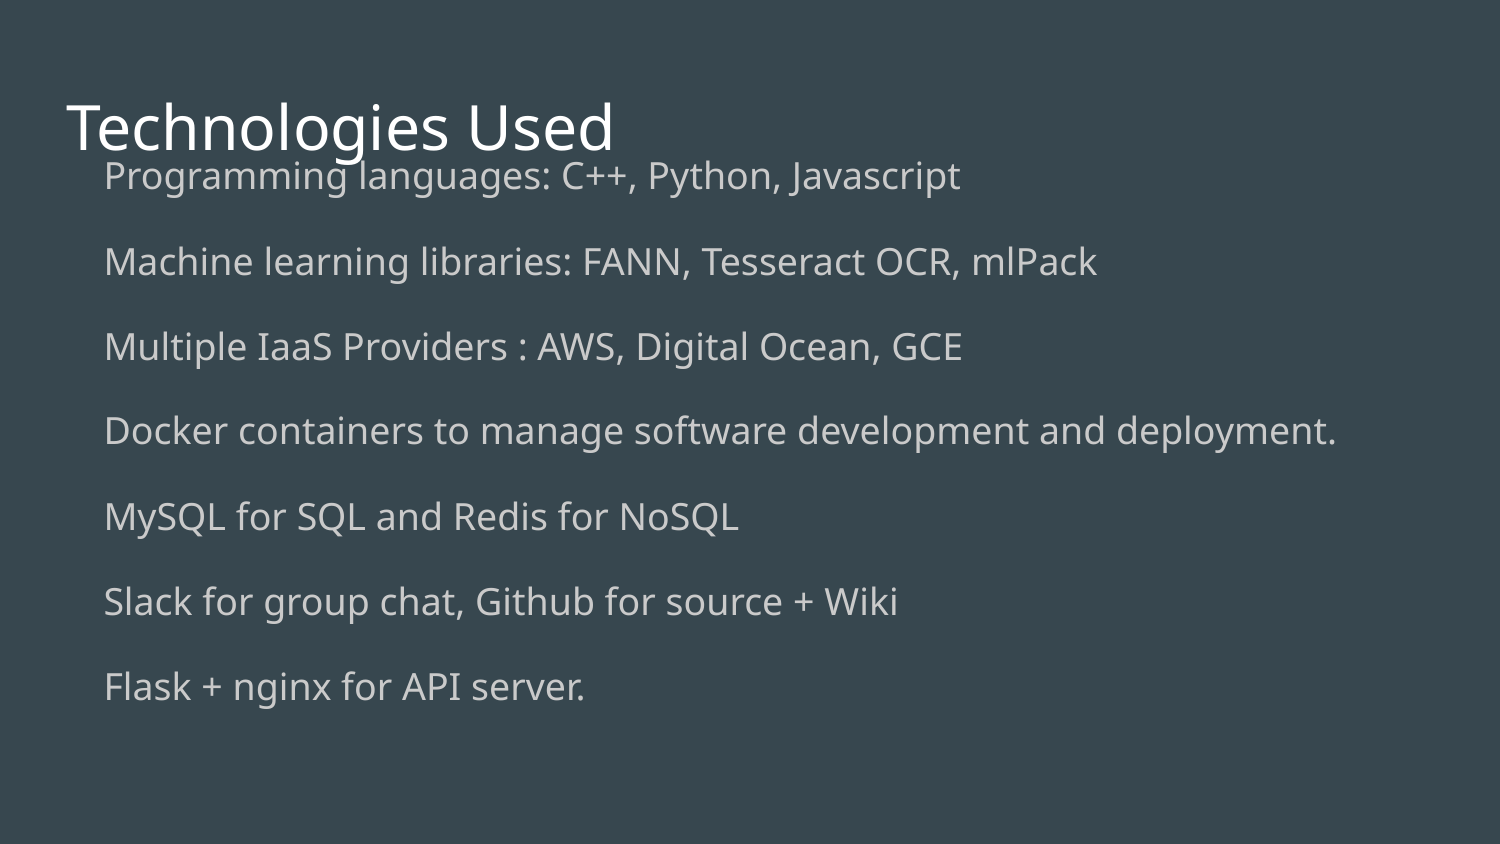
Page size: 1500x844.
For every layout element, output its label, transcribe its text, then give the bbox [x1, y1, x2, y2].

list Programming languages: C++, Python, Javascript Machine learning libraries: FANN, Tesseract OCR, mlPack Multiple IaaS Providers : AWS, Digital Ocean, GCE Docker containers to manage software development and deployment. MySQL for SQL and Redis for NoSQL Slack for group chat, Github for source + Wiki Flask + nginx for API server. [51, 189, 1449, 750]
title Technologies Used [51, 72, 1449, 167]
